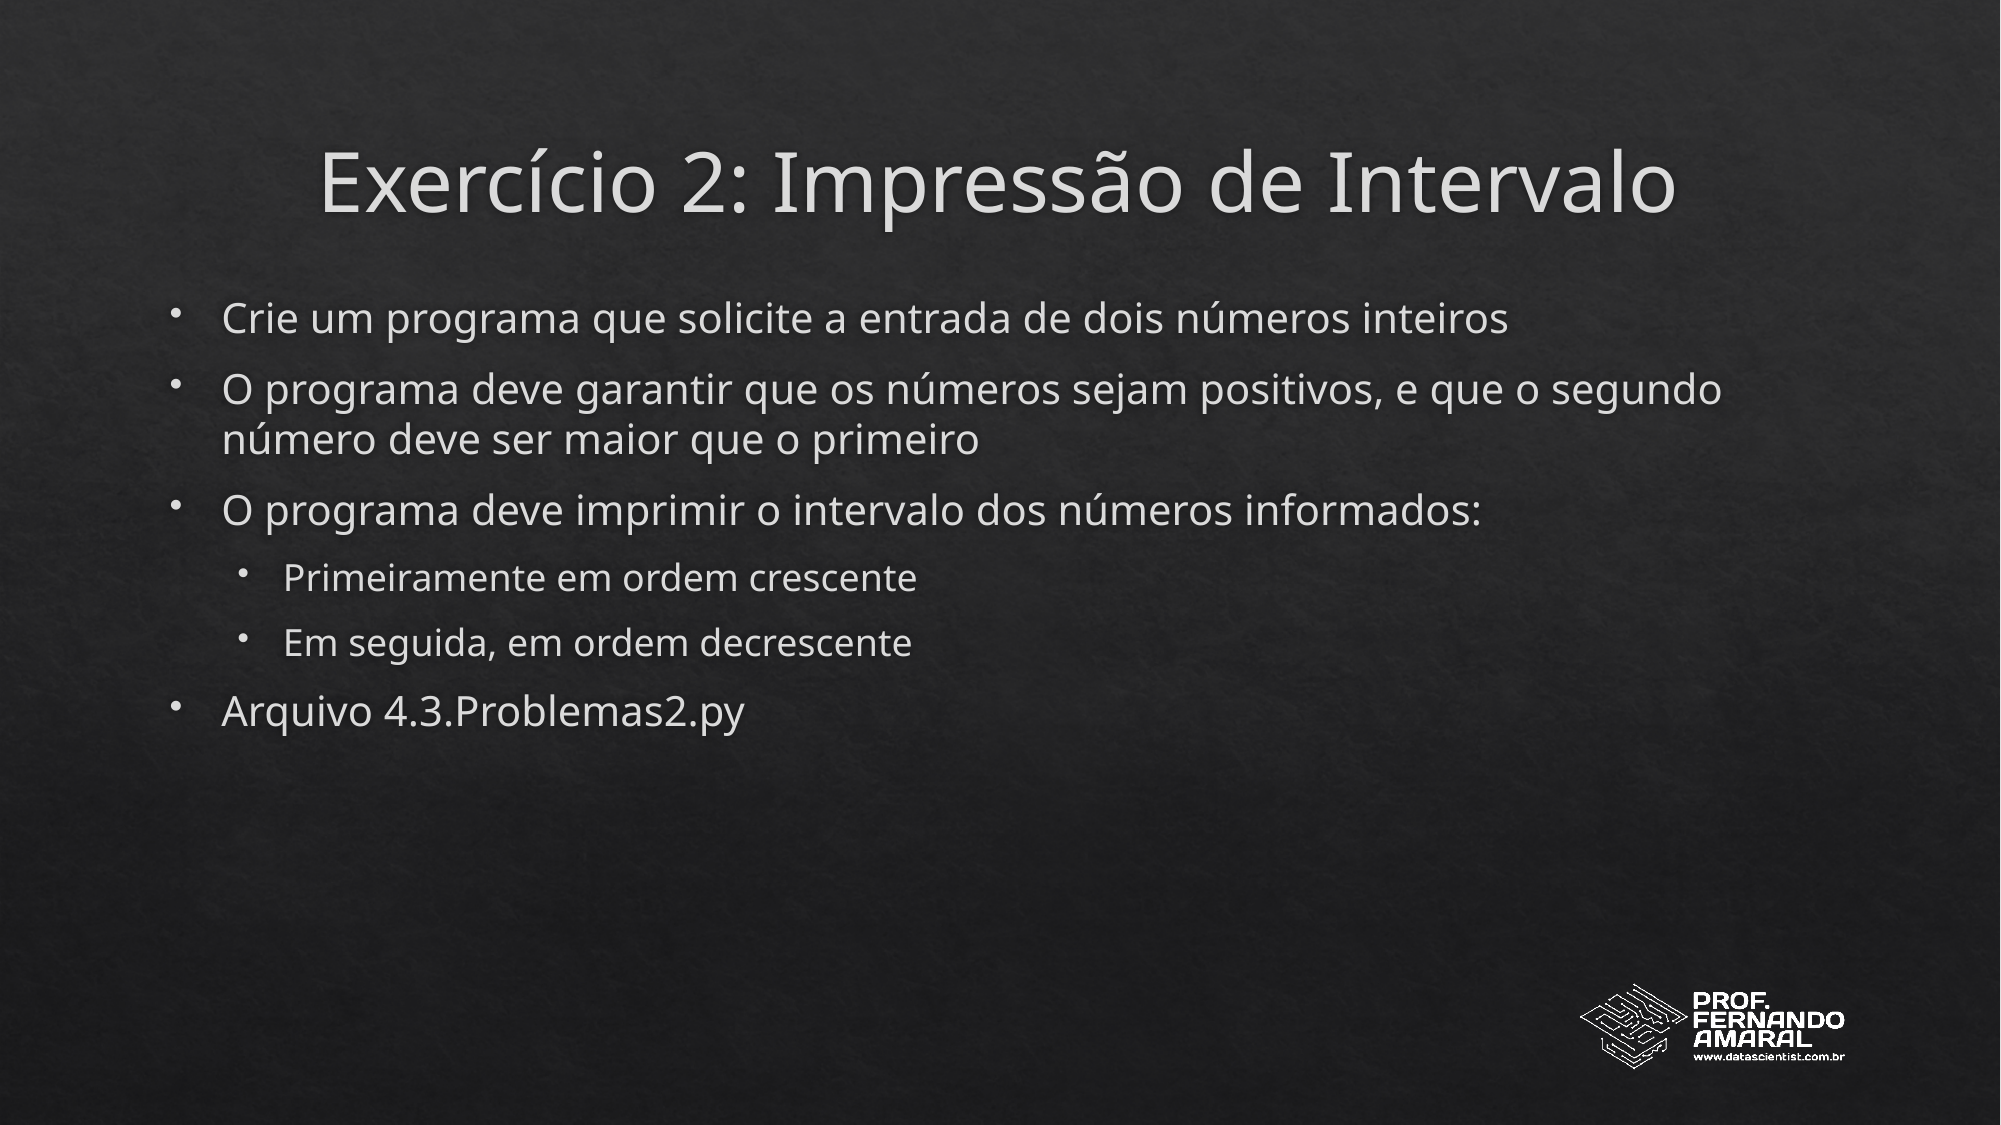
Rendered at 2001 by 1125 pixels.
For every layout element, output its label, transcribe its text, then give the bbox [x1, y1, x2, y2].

picture [1572, 978, 1852, 1074]
list Crie um programa que solicite a entrada de dois números inteiros O programa deve garantir que os números sejam positivos, e que o segundo número deve ser maior que o primeiro O programa deve imprimir o intervalo dos números informados: Primeiramente em ordem crescente Em seguida, em ordem decrescente Arquivo 4.3.Problemas2.py [149, 284, 1849, 950]
title Exercício 2: Impressão de Intervalo [149, 99, 1849, 260]
